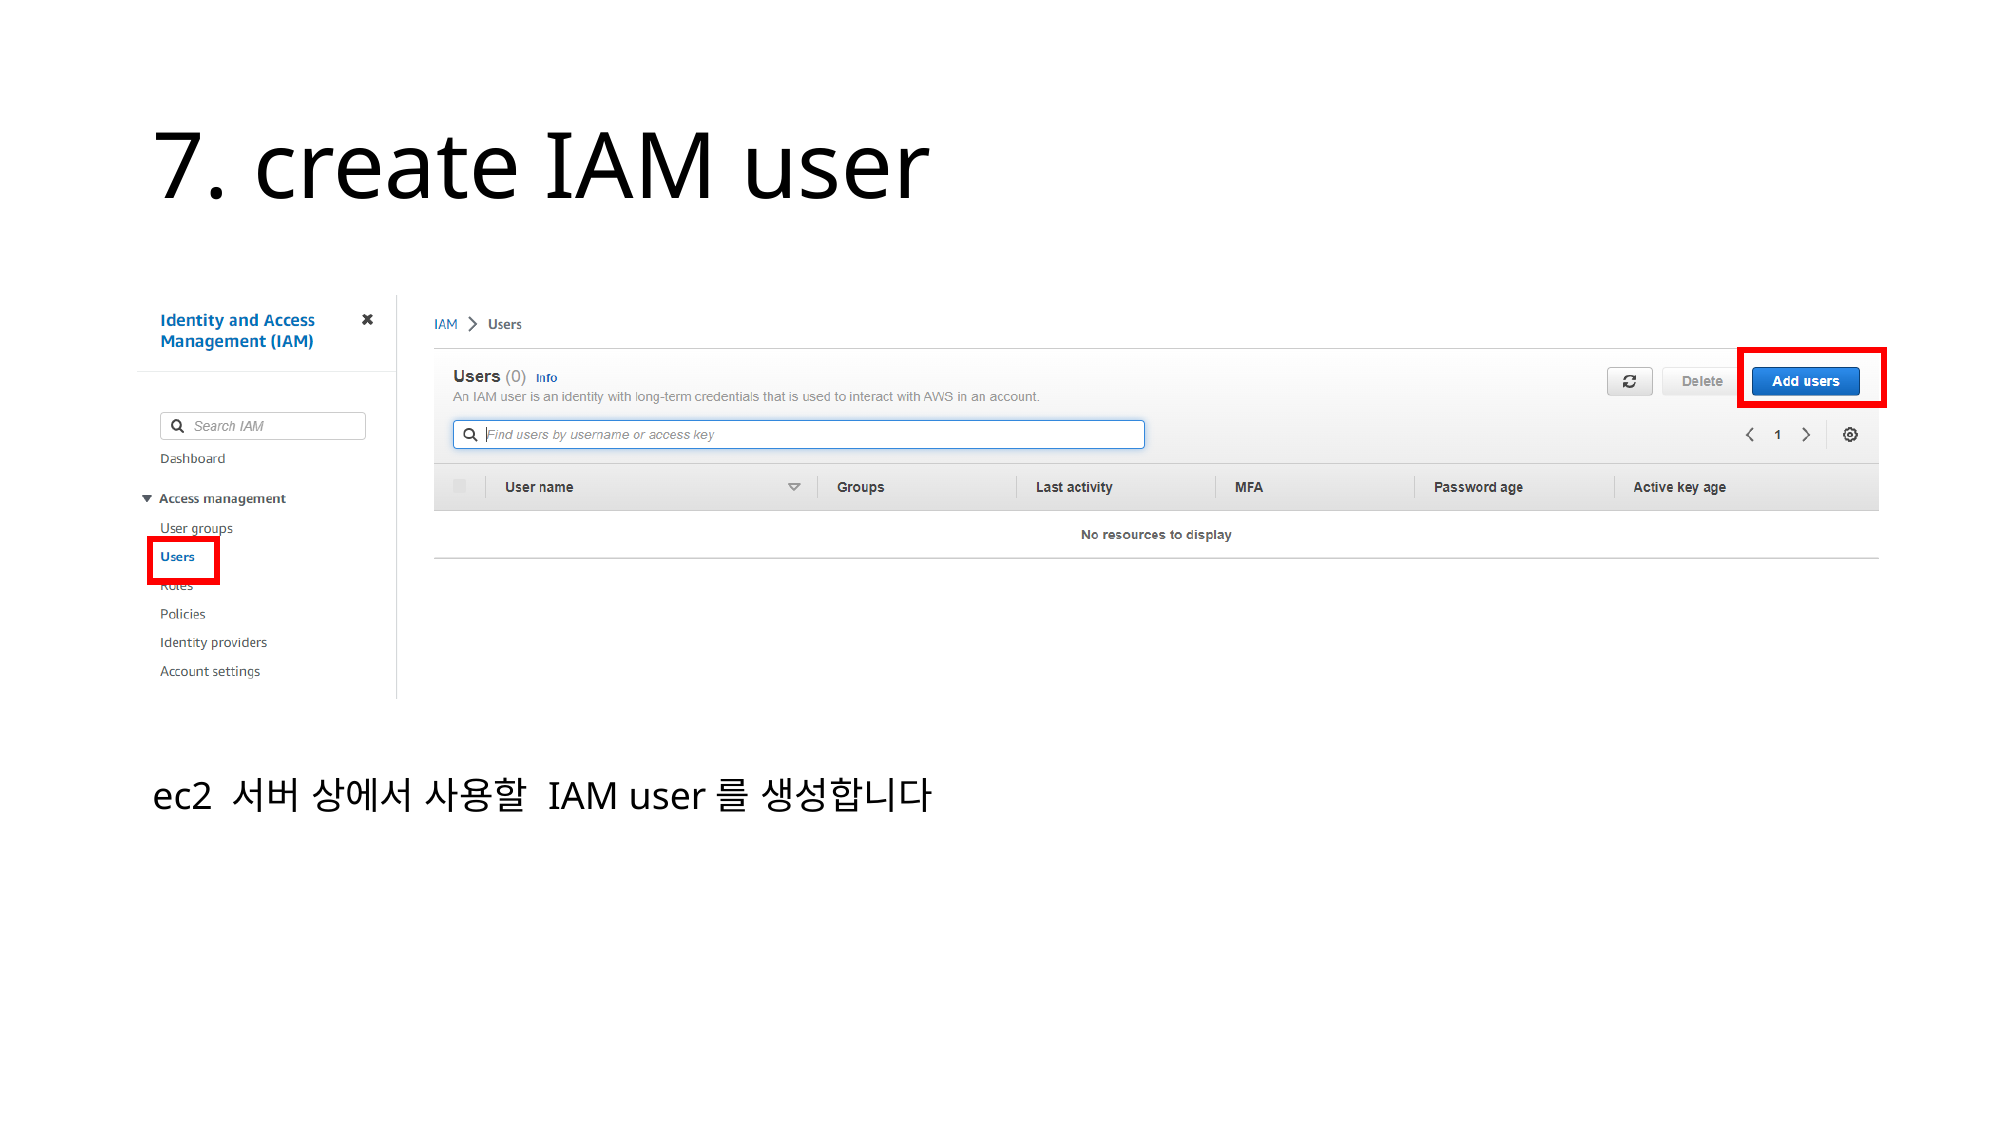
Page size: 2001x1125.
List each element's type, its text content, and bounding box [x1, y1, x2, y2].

picture [137, 295, 1884, 699]
title 7. create IAM user [137, 59, 1863, 278]
text_box ec2 서버 상에서 사용할 IAM user를 생성합니다 [137, 764, 1138, 824]
